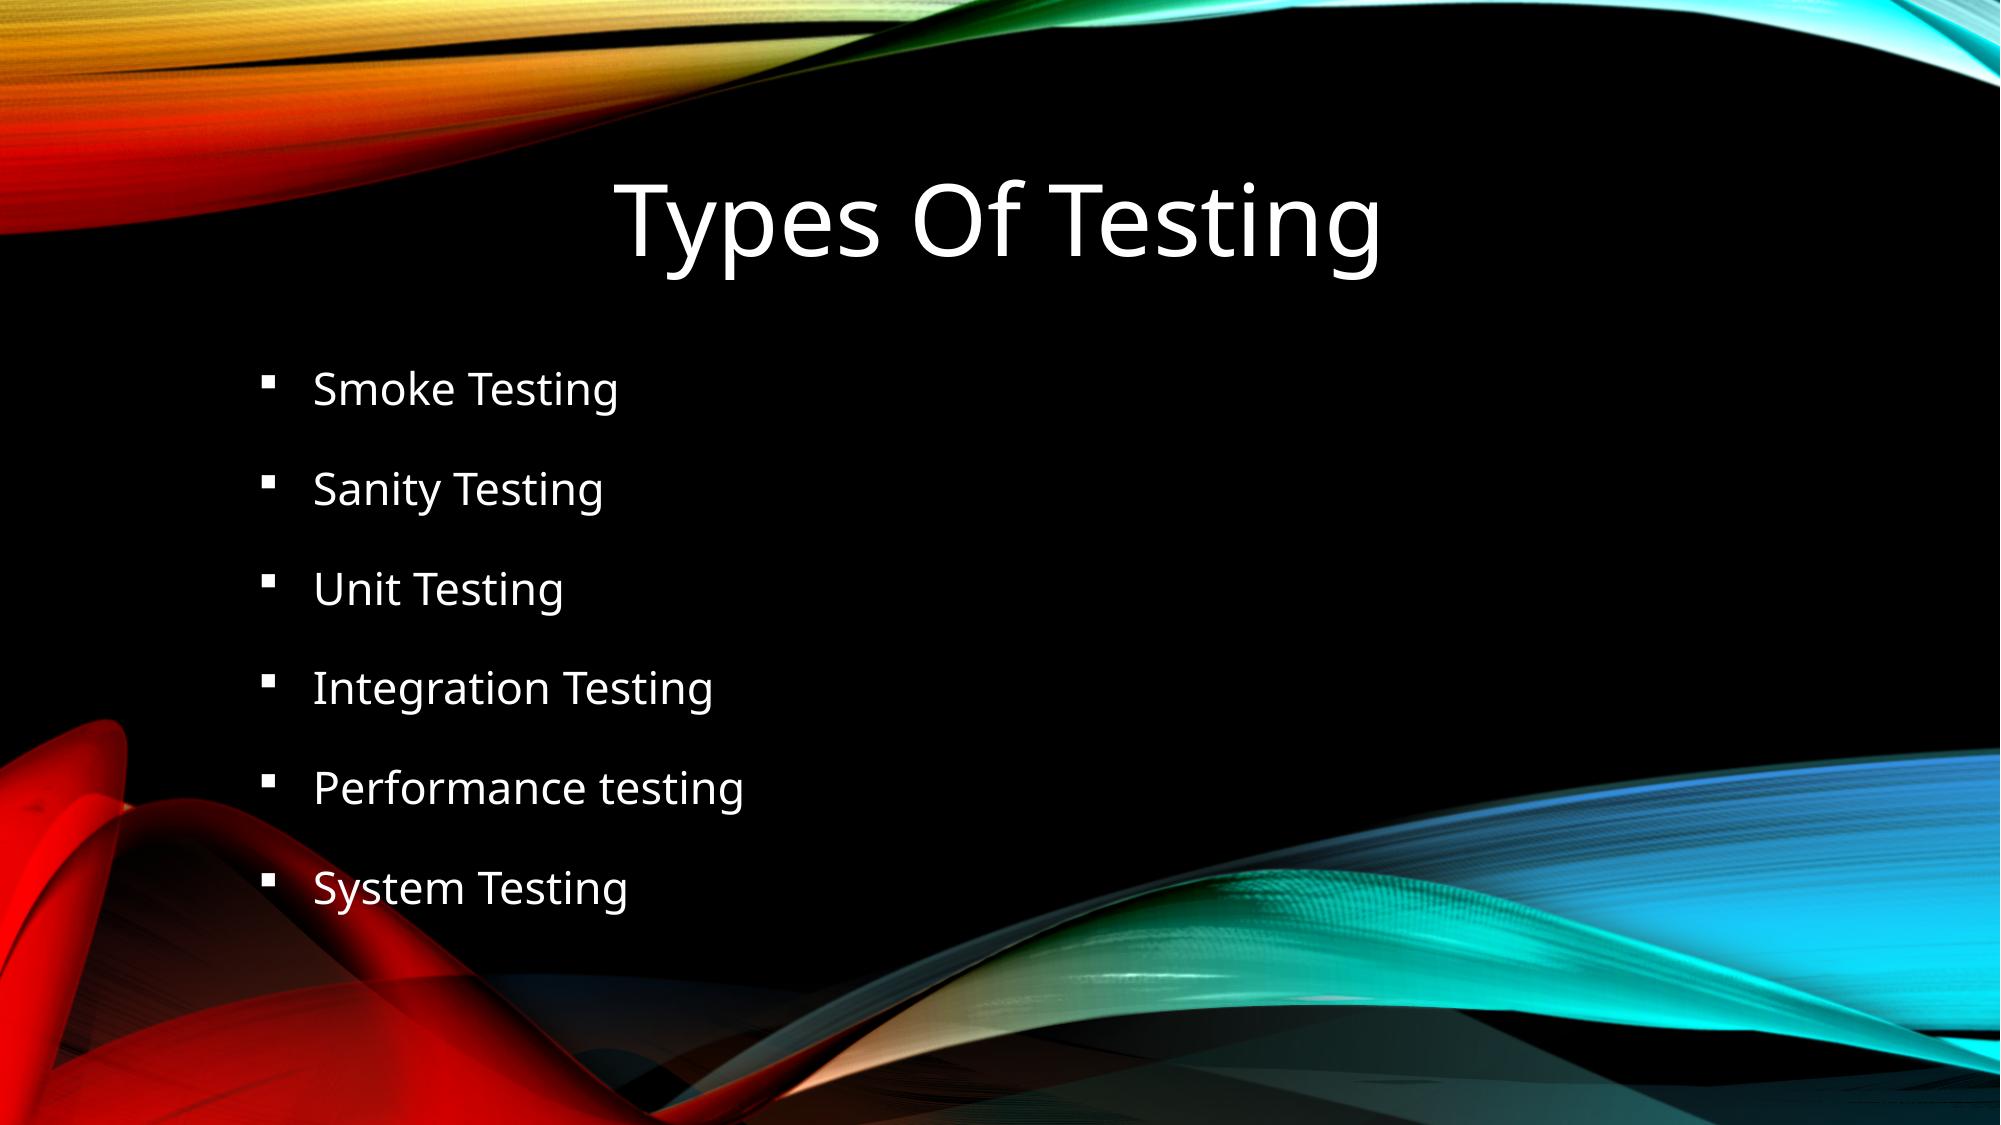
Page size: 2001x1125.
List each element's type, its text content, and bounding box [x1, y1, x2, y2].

subtitle Smoke Testing Sanity Testing Unit Testing Integration Testing Performance testing System Testing [243, 326, 1775, 924]
picture [0, 0, 2000, 237]
picture [0, 717, 2000, 1125]
title Types Of Testing [225, 119, 1775, 286]
